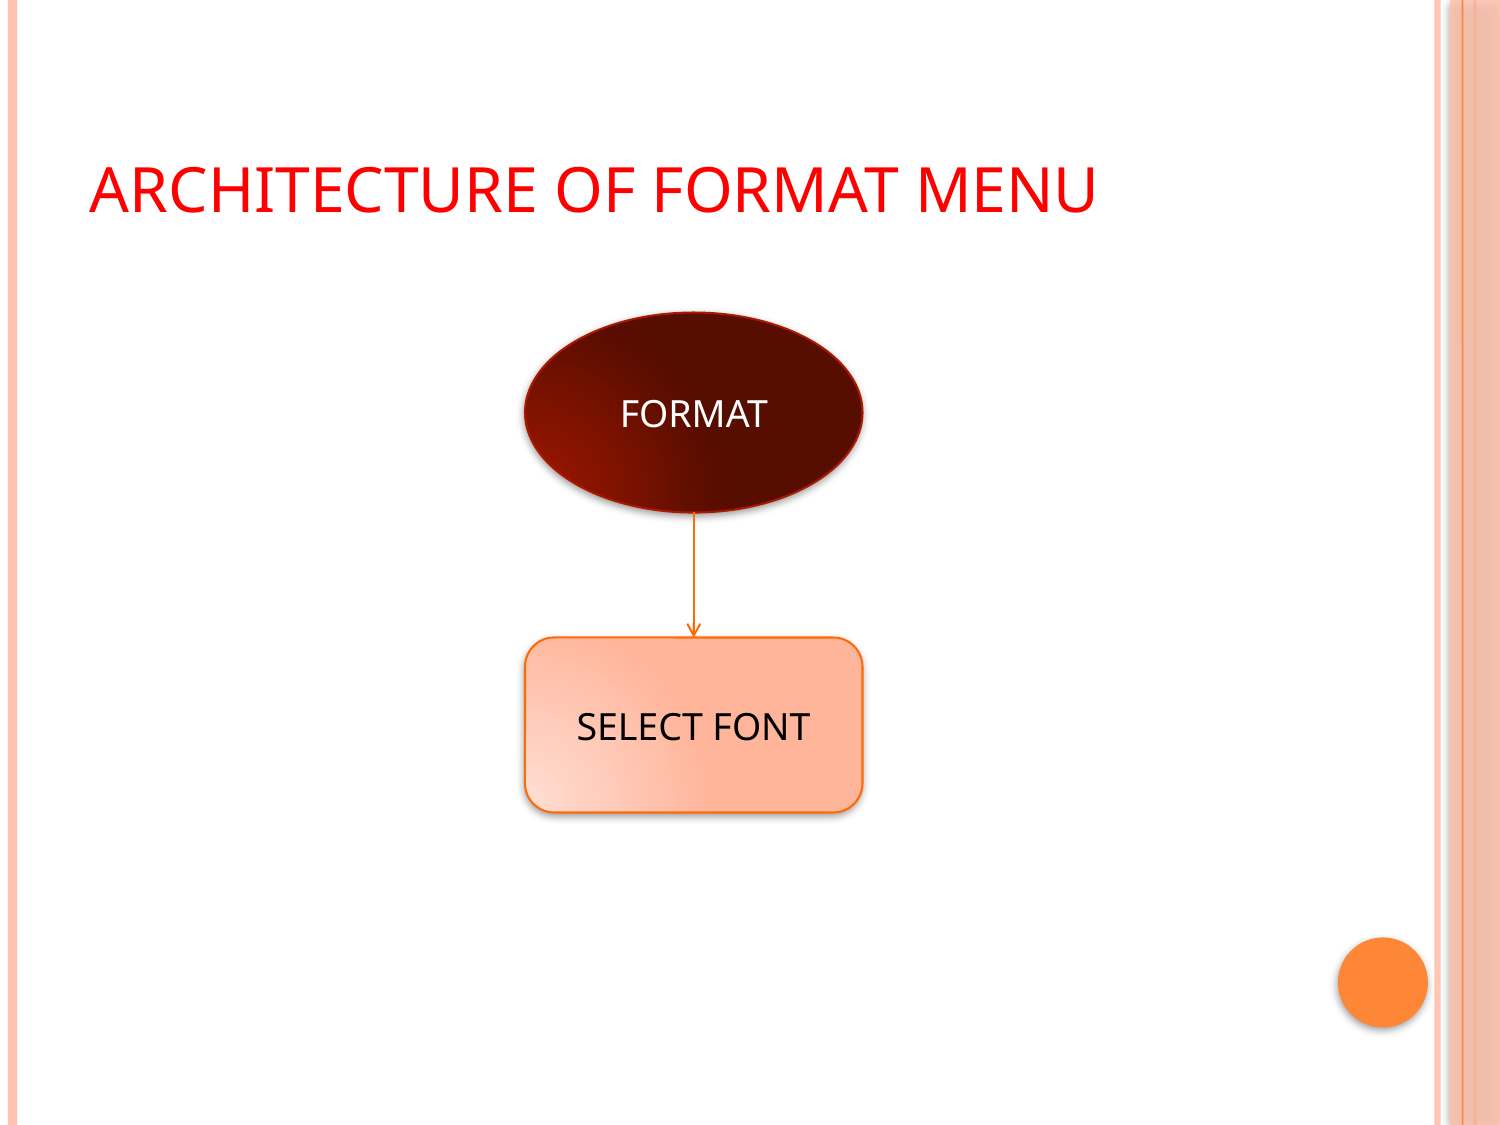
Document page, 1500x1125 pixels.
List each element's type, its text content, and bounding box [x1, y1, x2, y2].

text_box FORMAT [523, 311, 864, 514]
title ARCHITECTURE OF FORMAT MENU [75, 45, 1300, 233]
text_box SELECT FONT [523, 636, 864, 814]
